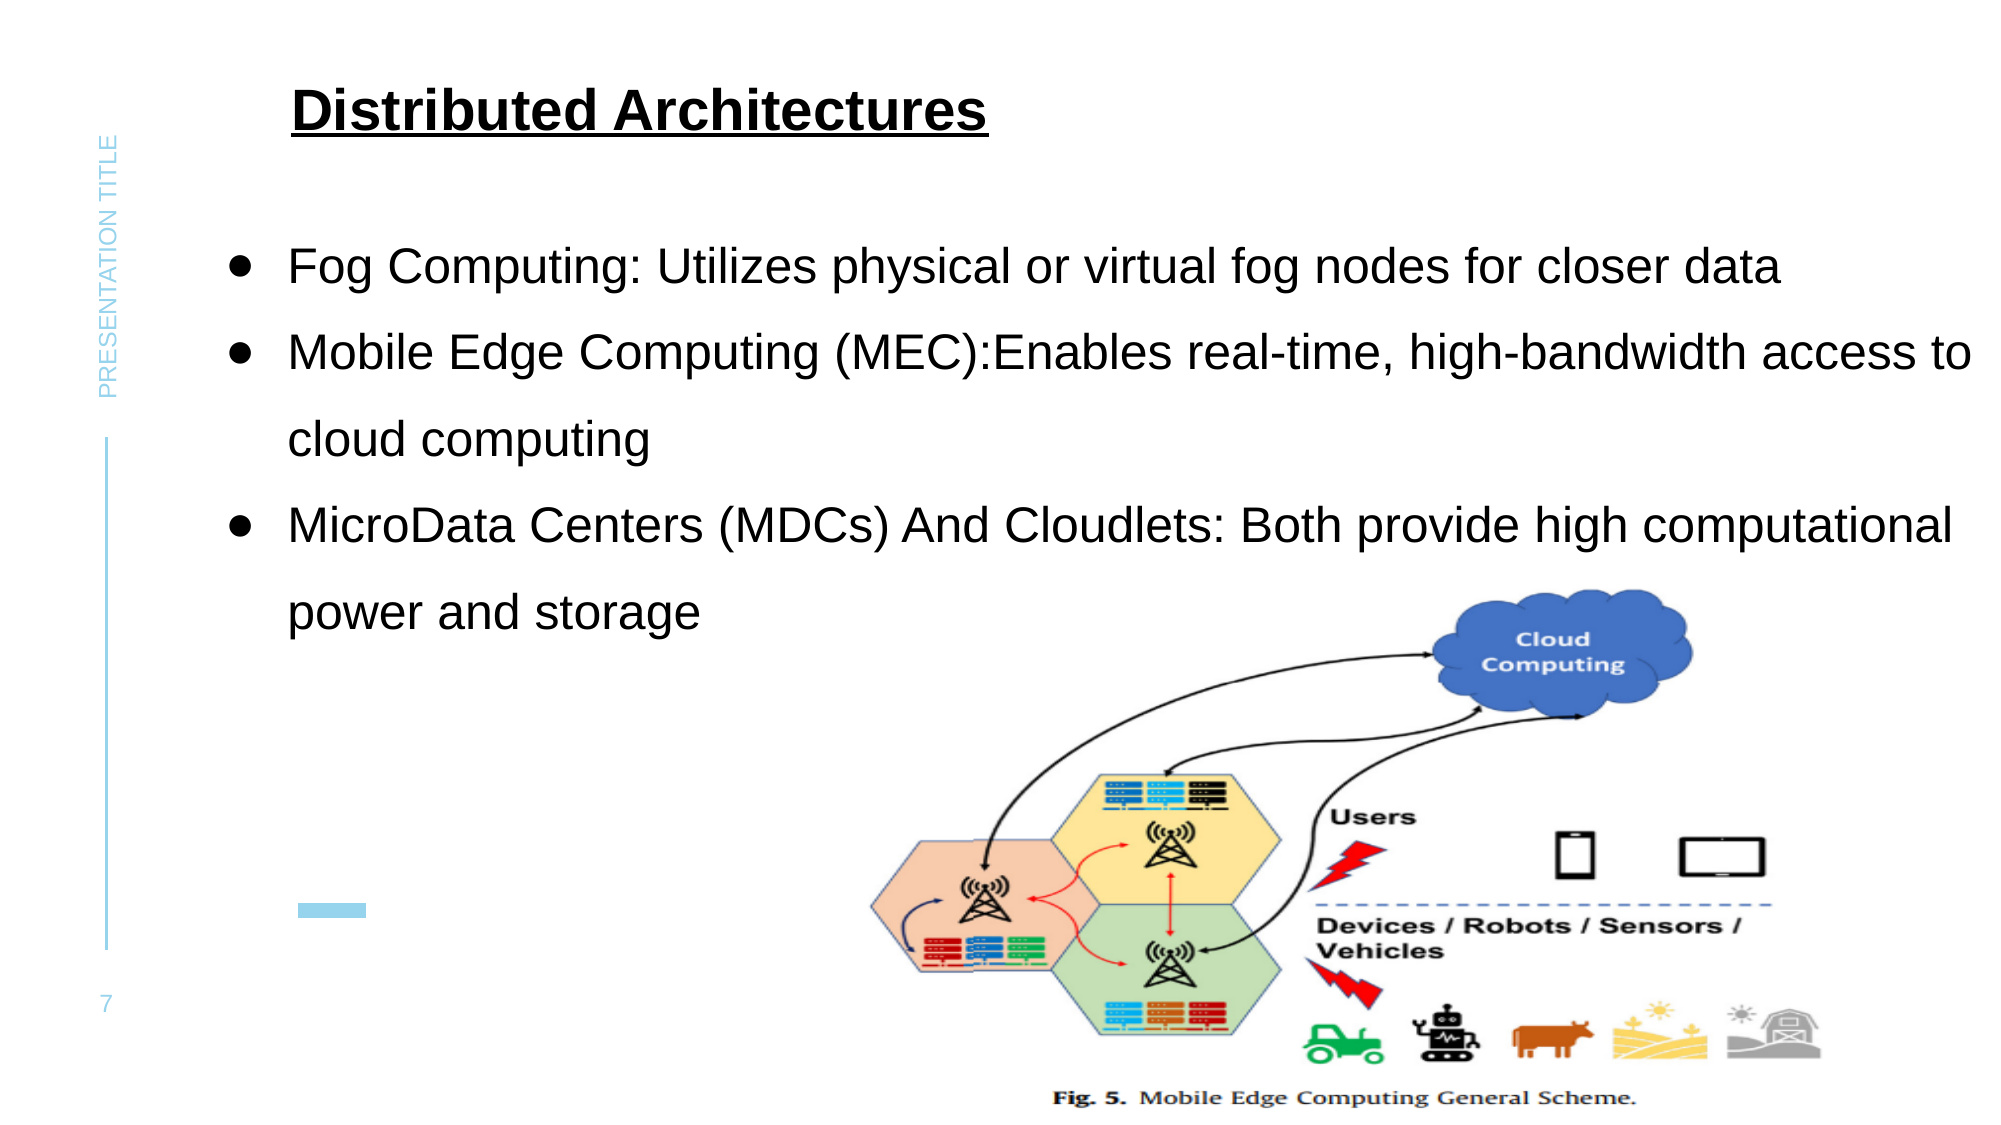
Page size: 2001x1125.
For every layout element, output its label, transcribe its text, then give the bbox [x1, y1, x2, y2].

slide_number ‹#› [68, 987, 144, 1018]
title Fog Computing: Utilizes physical or virtual fog nodes for closer data Mobile Edge Computing (MEC):Enables real-time, high-bandwidth access to cloud computing MicroData Centers (MDCs) And Cloudlets: Both provide high computational power and storage [212, 207, 2000, 568]
footer PRESENTATION TITLE [90, 107, 123, 400]
picture [787, 567, 1877, 1125]
text_box Distributed Architectures [276, 64, 1787, 150]
